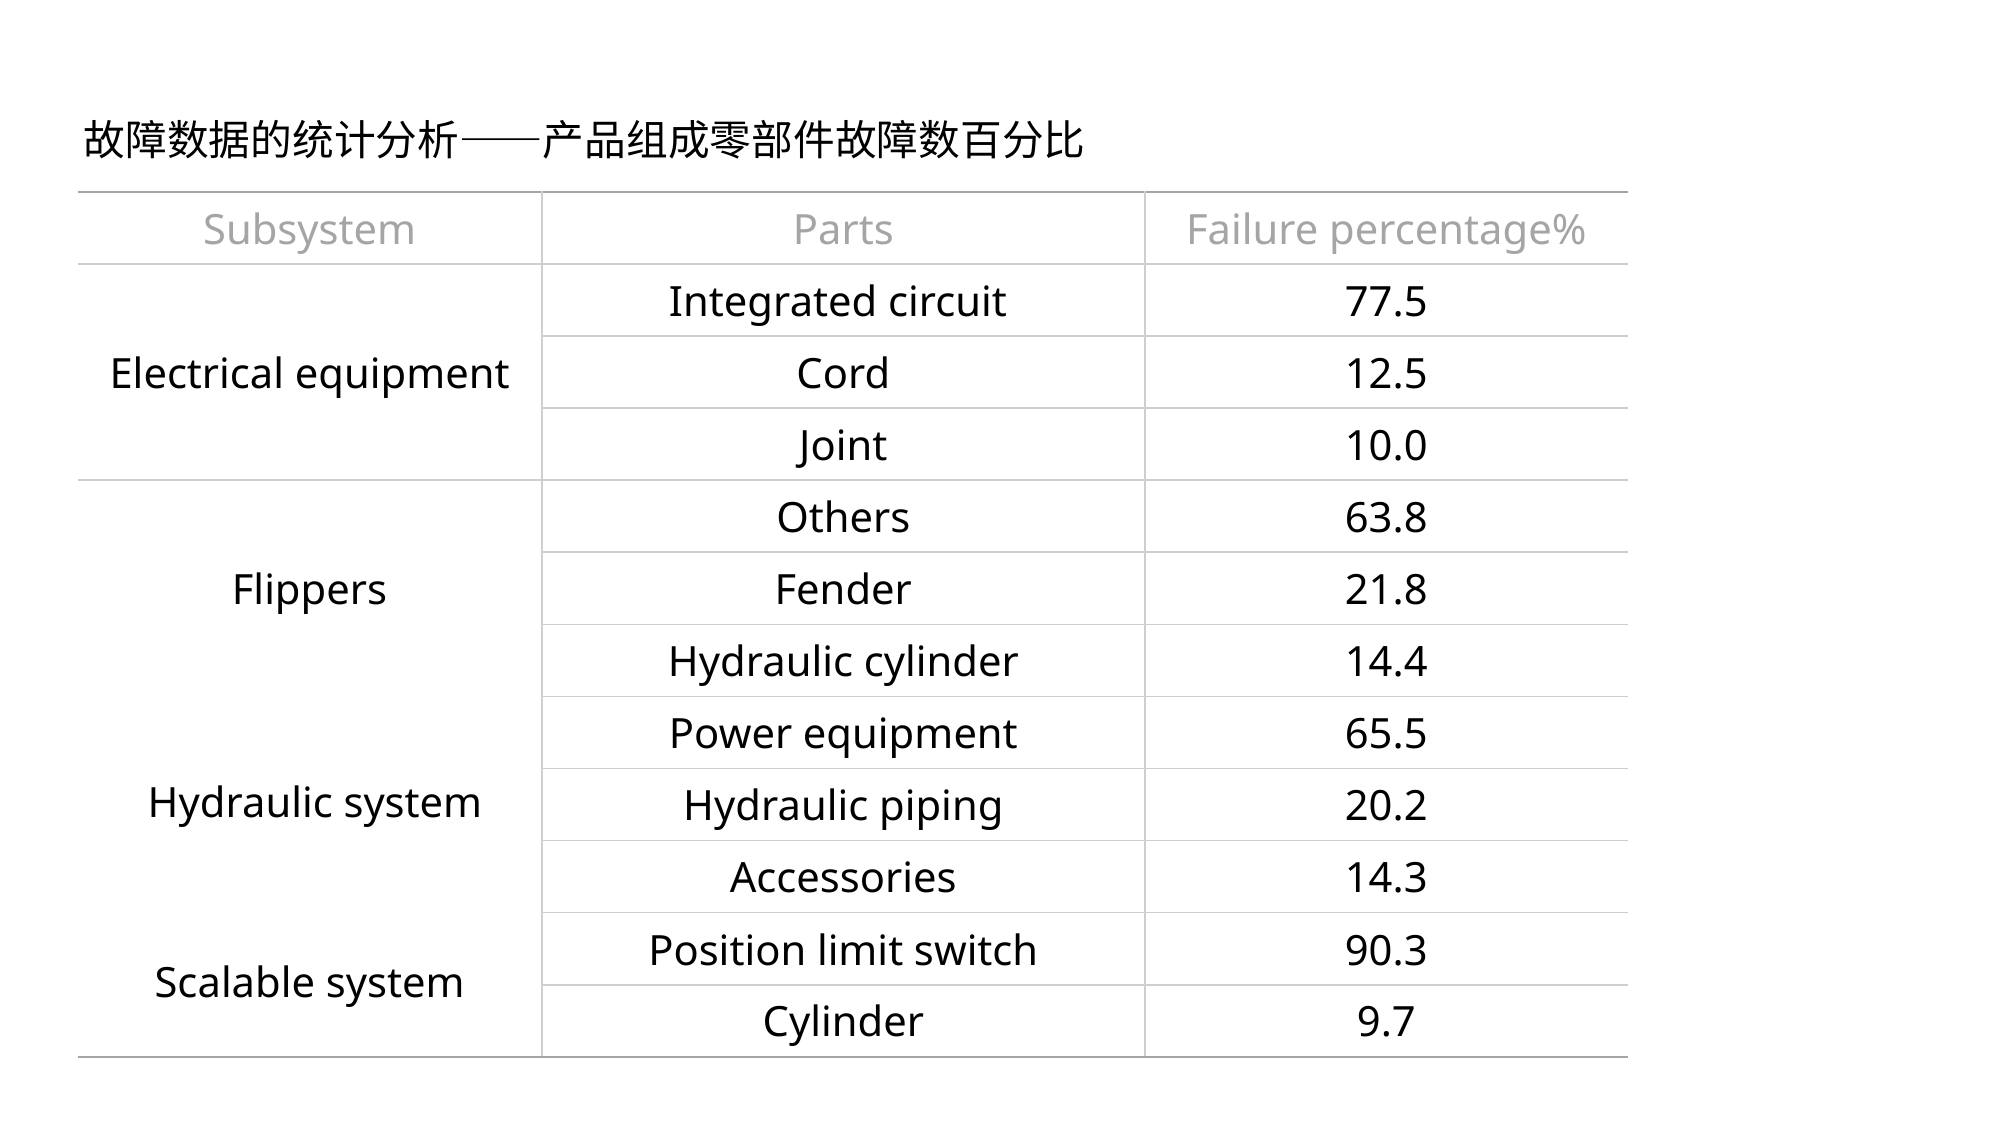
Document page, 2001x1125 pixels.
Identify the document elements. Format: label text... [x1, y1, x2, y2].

table_cell Cord [543, 337, 1144, 407]
table_cell Fender [543, 553, 1144, 624]
table_cell Hydraulic piping [543, 769, 1144, 840]
table_cell 20.2 [1146, 769, 1628, 840]
table_cell Position limit switch [543, 913, 1144, 984]
table_cell Hydraulic cylinder [543, 625, 1144, 696]
table_cell 65.5 [1146, 697, 1628, 768]
table_cell Cylinder [543, 986, 1144, 1056]
table_cell Joint [543, 409, 1144, 479]
table_cell Scalable system [78, 906, 541, 1056]
text_box 故障数据的统计分析——产品组成零部件故障数百分比 [55, 105, 1114, 171]
table_cell 9.7 [1146, 986, 1628, 1056]
table_cell 14.4 [1146, 625, 1628, 696]
table_cell 77.5 [1146, 265, 1628, 335]
table_cell Others [543, 481, 1144, 551]
table_cell Hydraulic system [78, 696, 541, 906]
table_cell 21.8 [1146, 553, 1628, 624]
table_cell 12.5 [1146, 337, 1628, 407]
table_header Failure percentage% [1146, 193, 1628, 263]
table_cell 90.3 [1146, 913, 1628, 984]
table_cell Flippers [78, 481, 541, 696]
table_header Subsystem [78, 193, 541, 263]
table_cell Electrical equipment [78, 265, 541, 479]
table_cell Integrated circuit [543, 265, 1144, 335]
table_cell 10.0 [1146, 409, 1628, 479]
table_cell 14.3 [1146, 841, 1628, 912]
table_cell Accessories [543, 841, 1144, 912]
table_cell 63.8 [1146, 481, 1628, 551]
table_header Parts [543, 193, 1144, 263]
table_cell Power equipment [543, 697, 1144, 768]
